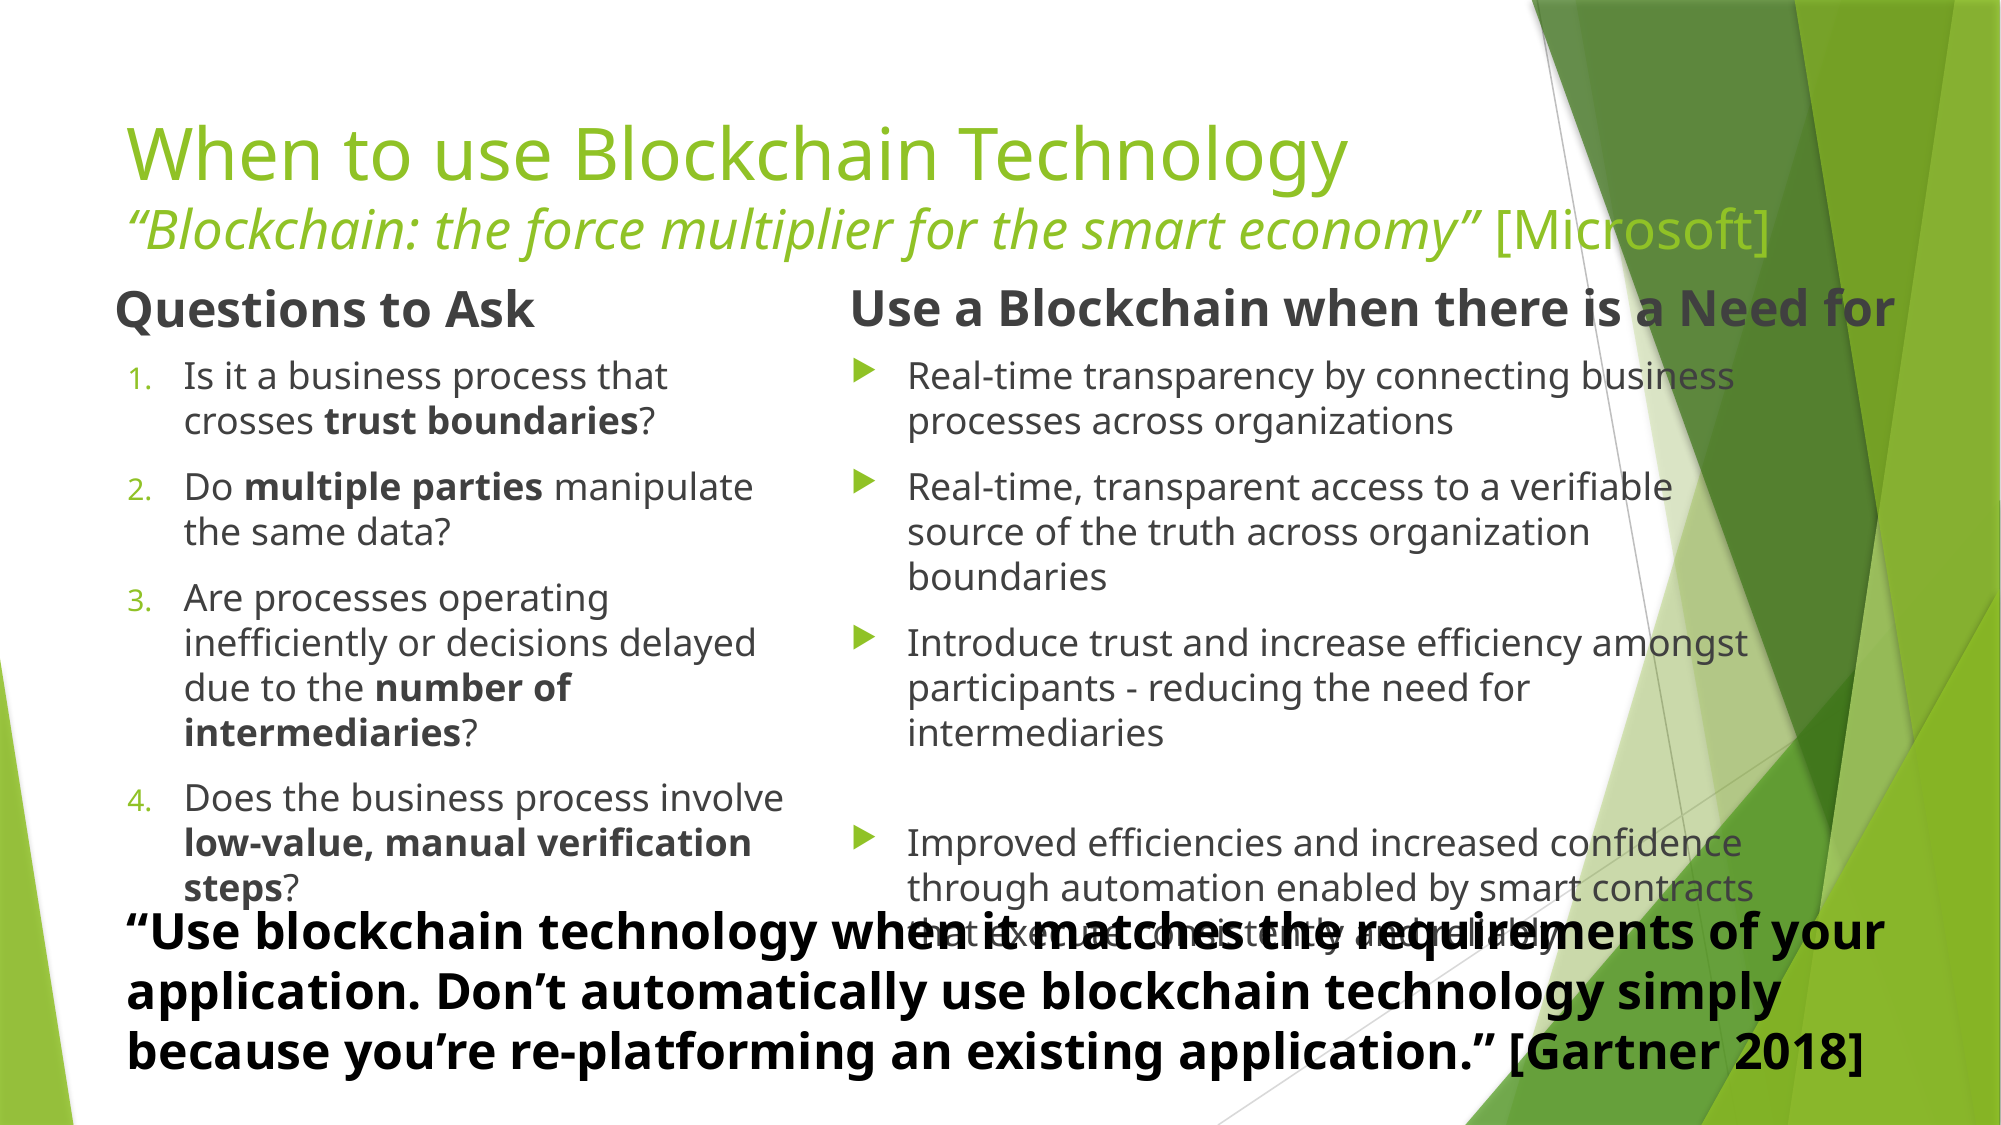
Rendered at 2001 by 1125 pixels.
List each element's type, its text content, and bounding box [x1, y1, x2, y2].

list Is it a business process that crosses trust boundaries? Do multiple parties manipulate the same data? Are processes operating inefficiently or decisions delayed due to the number of intermediaries? Does the business process involve low-value, manual verification steps? [112, 344, 822, 892]
title When to use Blockchain Technology “Blockchain: the force multiplier for the smart economy” [Microsoft] [111, 99, 1975, 268]
list Use a Blockchain when there is a Need for [834, 249, 2000, 345]
list Questions to Ask [99, 250, 787, 345]
list Real-time transparency by connecting business processes across organizations Real-time, transparent access to a verifiable source of the truth across organization boundaries Introduce trust and increase efficiency amongst participants - reducing the need for intermediaries Improved efficiencies and increased confidence through automation enabled by smart contracts that execute consistently and reliably [835, 344, 1797, 892]
text_box “Use blockchain technology when it matches the requirements of your application. Don’t automatically use blockchain technology simply because you’re re-platforming an existing application.” [Gartner 2018] [112, 892, 1916, 1094]
